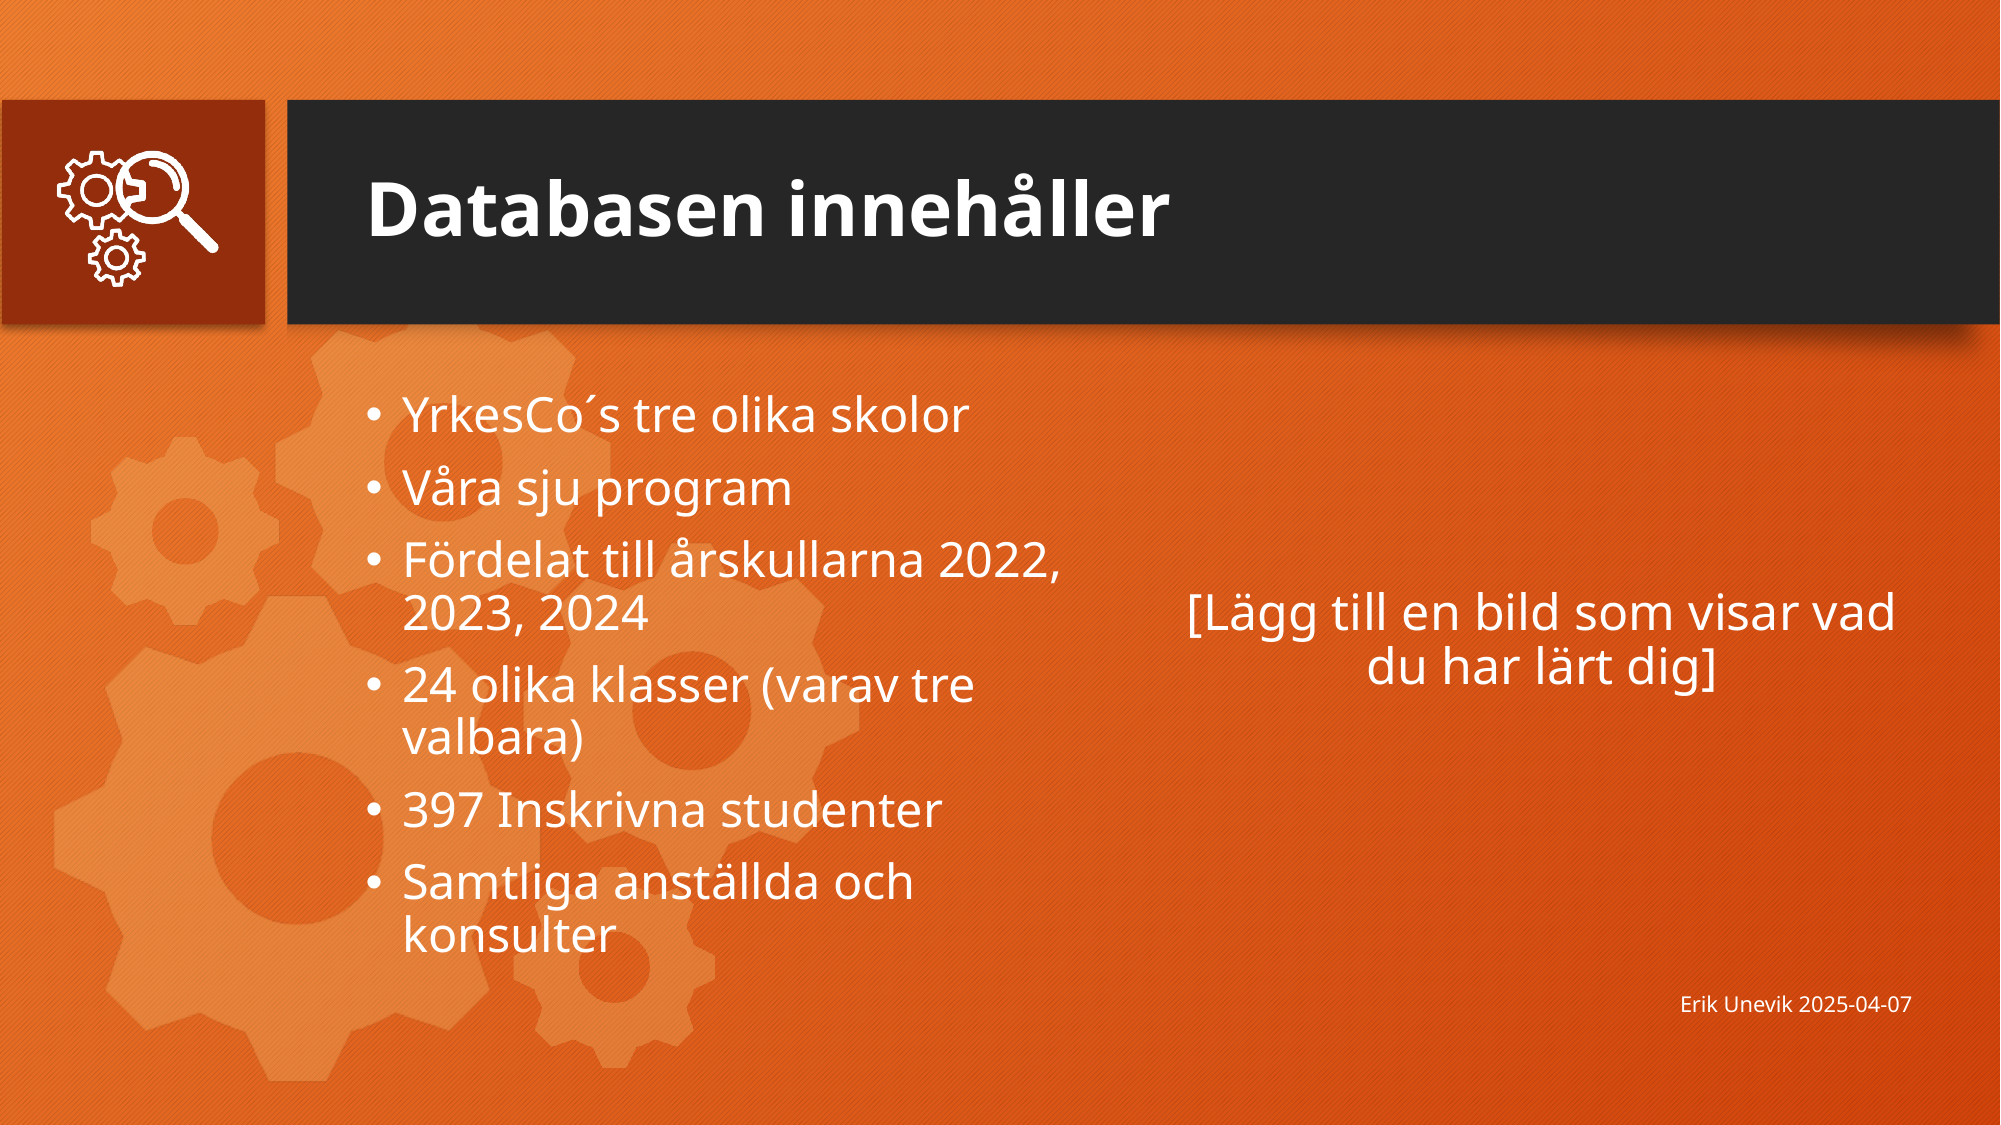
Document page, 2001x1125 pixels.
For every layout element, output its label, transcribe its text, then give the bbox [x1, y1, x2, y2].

list [Lägg till en bild som visar vad du har lärt dig] [1156, 383, 1928, 974]
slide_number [1477, 973, 1928, 1034]
picture [11, 100, 2000, 1109]
list YrkesCo´s tre olika skolor Våra sju program Fördelat till årskullarna 2022, 2023, 2024 24 olika klasser (varav tre valbara) 397 Inskrivna studenter Samtliga anställda och konsulter [350, 383, 1122, 974]
title Databasen innehåller [350, 123, 1928, 301]
